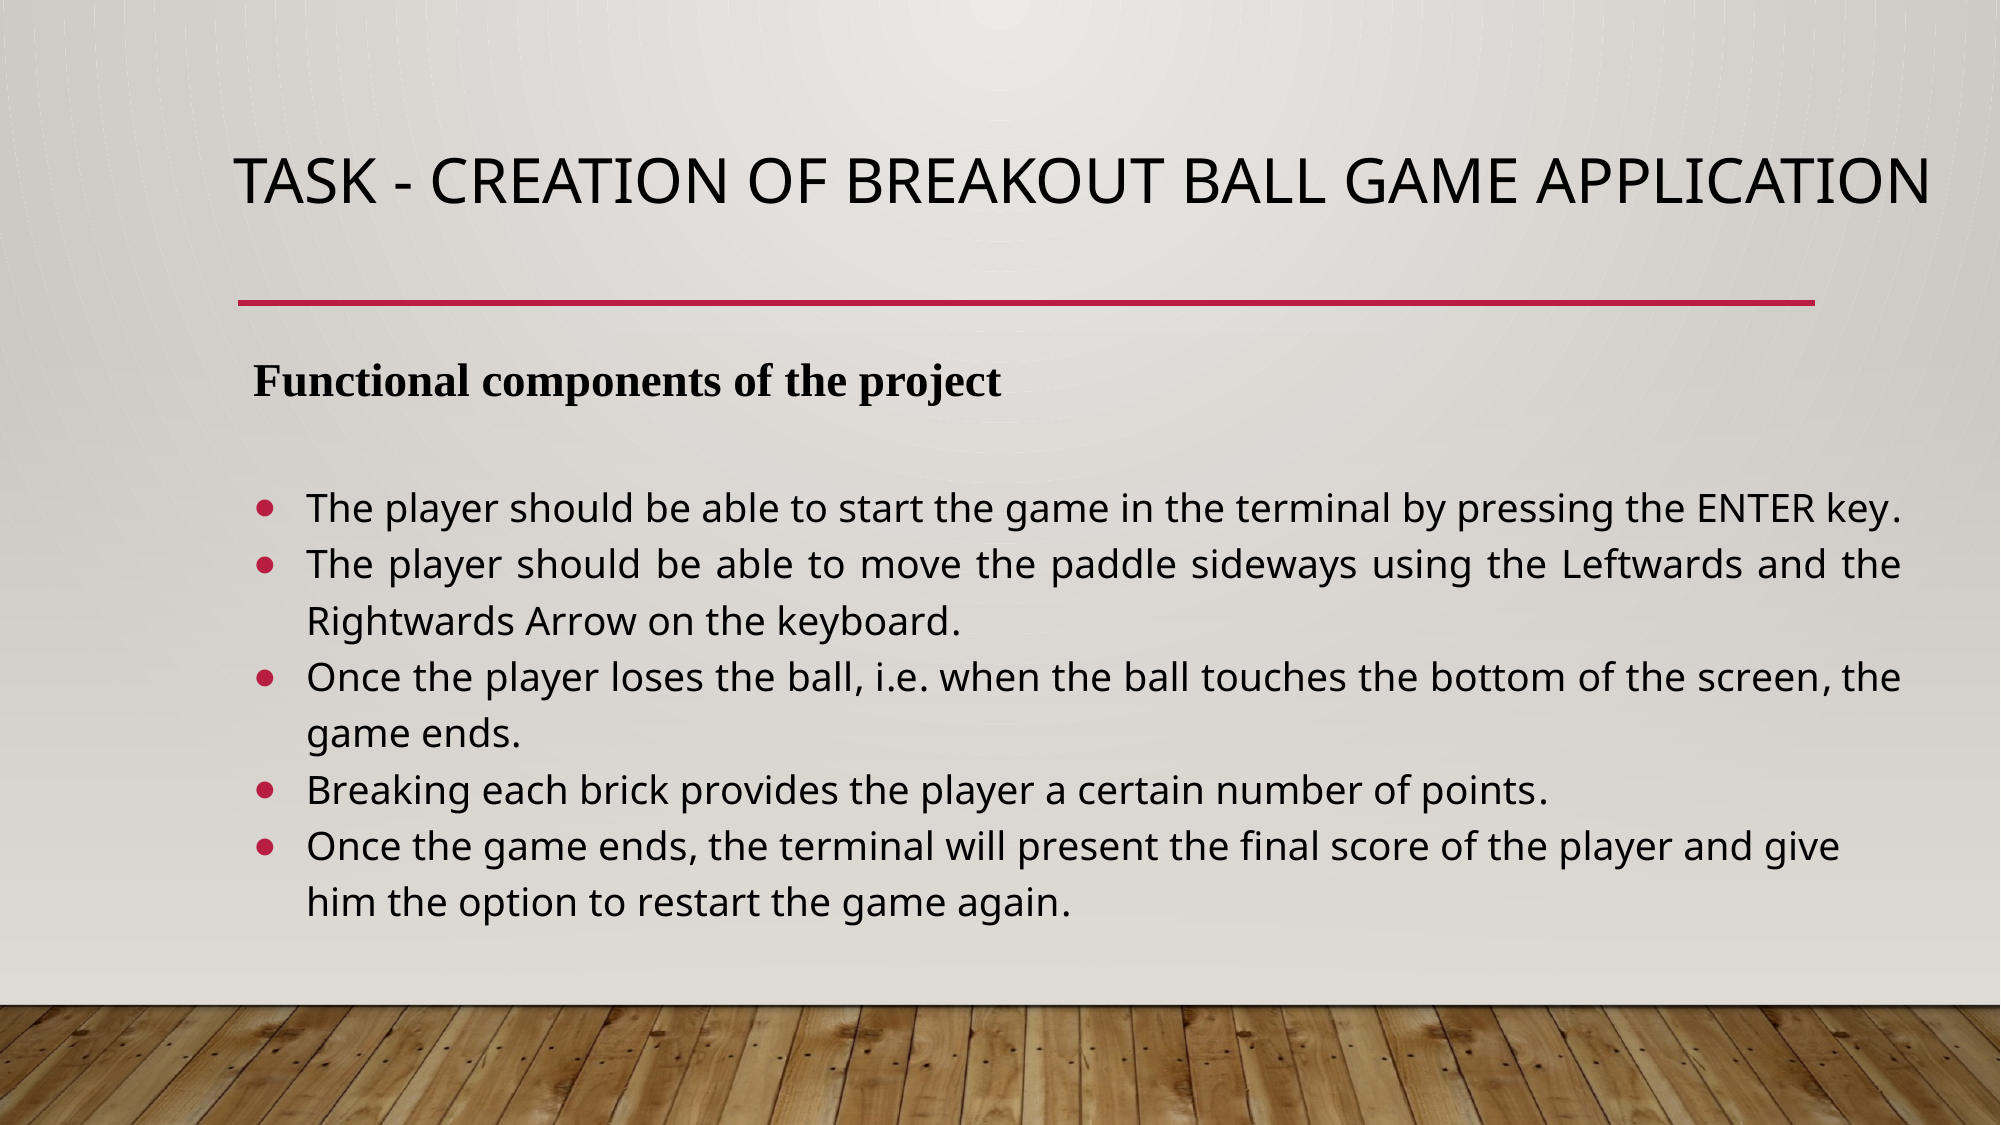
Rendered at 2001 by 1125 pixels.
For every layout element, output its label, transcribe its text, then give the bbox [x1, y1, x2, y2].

list Functional components of the project The player should be able to start the game in the terminal by pressing the ENTER key. The player should be able to move the paddle sideways using the Leftwards and the Rightwards Arrow on the keyboard. Once the player loses the ball, i.e. when the ball touches the bottom of the screen, the game ends. Breaking each brick provides the player a certain number of points. Once the game ends, the terminal will present the final score of the player and give him the option to restart the game again. [238, 330, 1920, 1003]
picture [0, 1005, 2000, 1125]
title Task - Creation of Breakout Ball game application [218, 142, 1969, 315]
